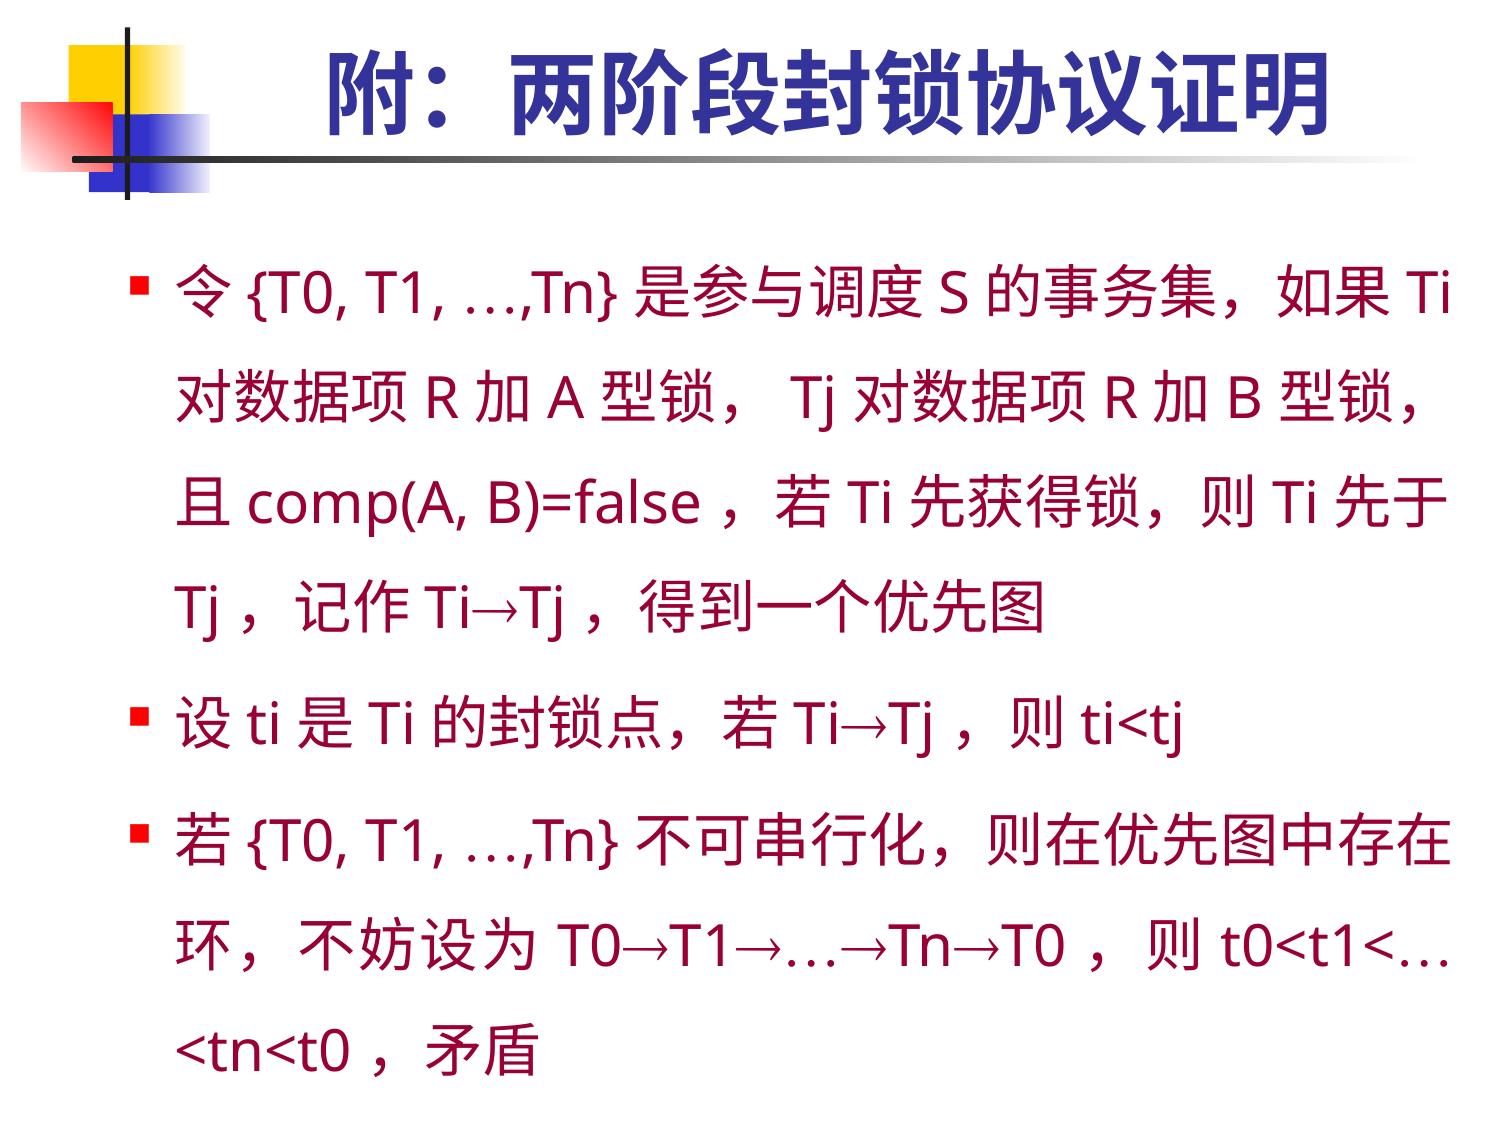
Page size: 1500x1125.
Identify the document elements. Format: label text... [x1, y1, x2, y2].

title 附：两阶段封锁协议证明 [188, 27, 1468, 154]
list 令{T0, T1, …,Tn}是参与调度S的事务集，如果Ti对数据项R加A型锁，Tj对数据项R加B型锁，且comp(A, B)=false，若Ti先获得锁，则Ti先于Tj，记作TiTj，得到一个优先图 设ti是Ti的封锁点，若TiTj，则ti<tj 若{T0, T1, …,Tn}不可串行化，则在优先图中存在环，不妨设为T0T1…TnT0，则t0<t1<…<tn<t0，矛盾 [37, 212, 1470, 1088]
